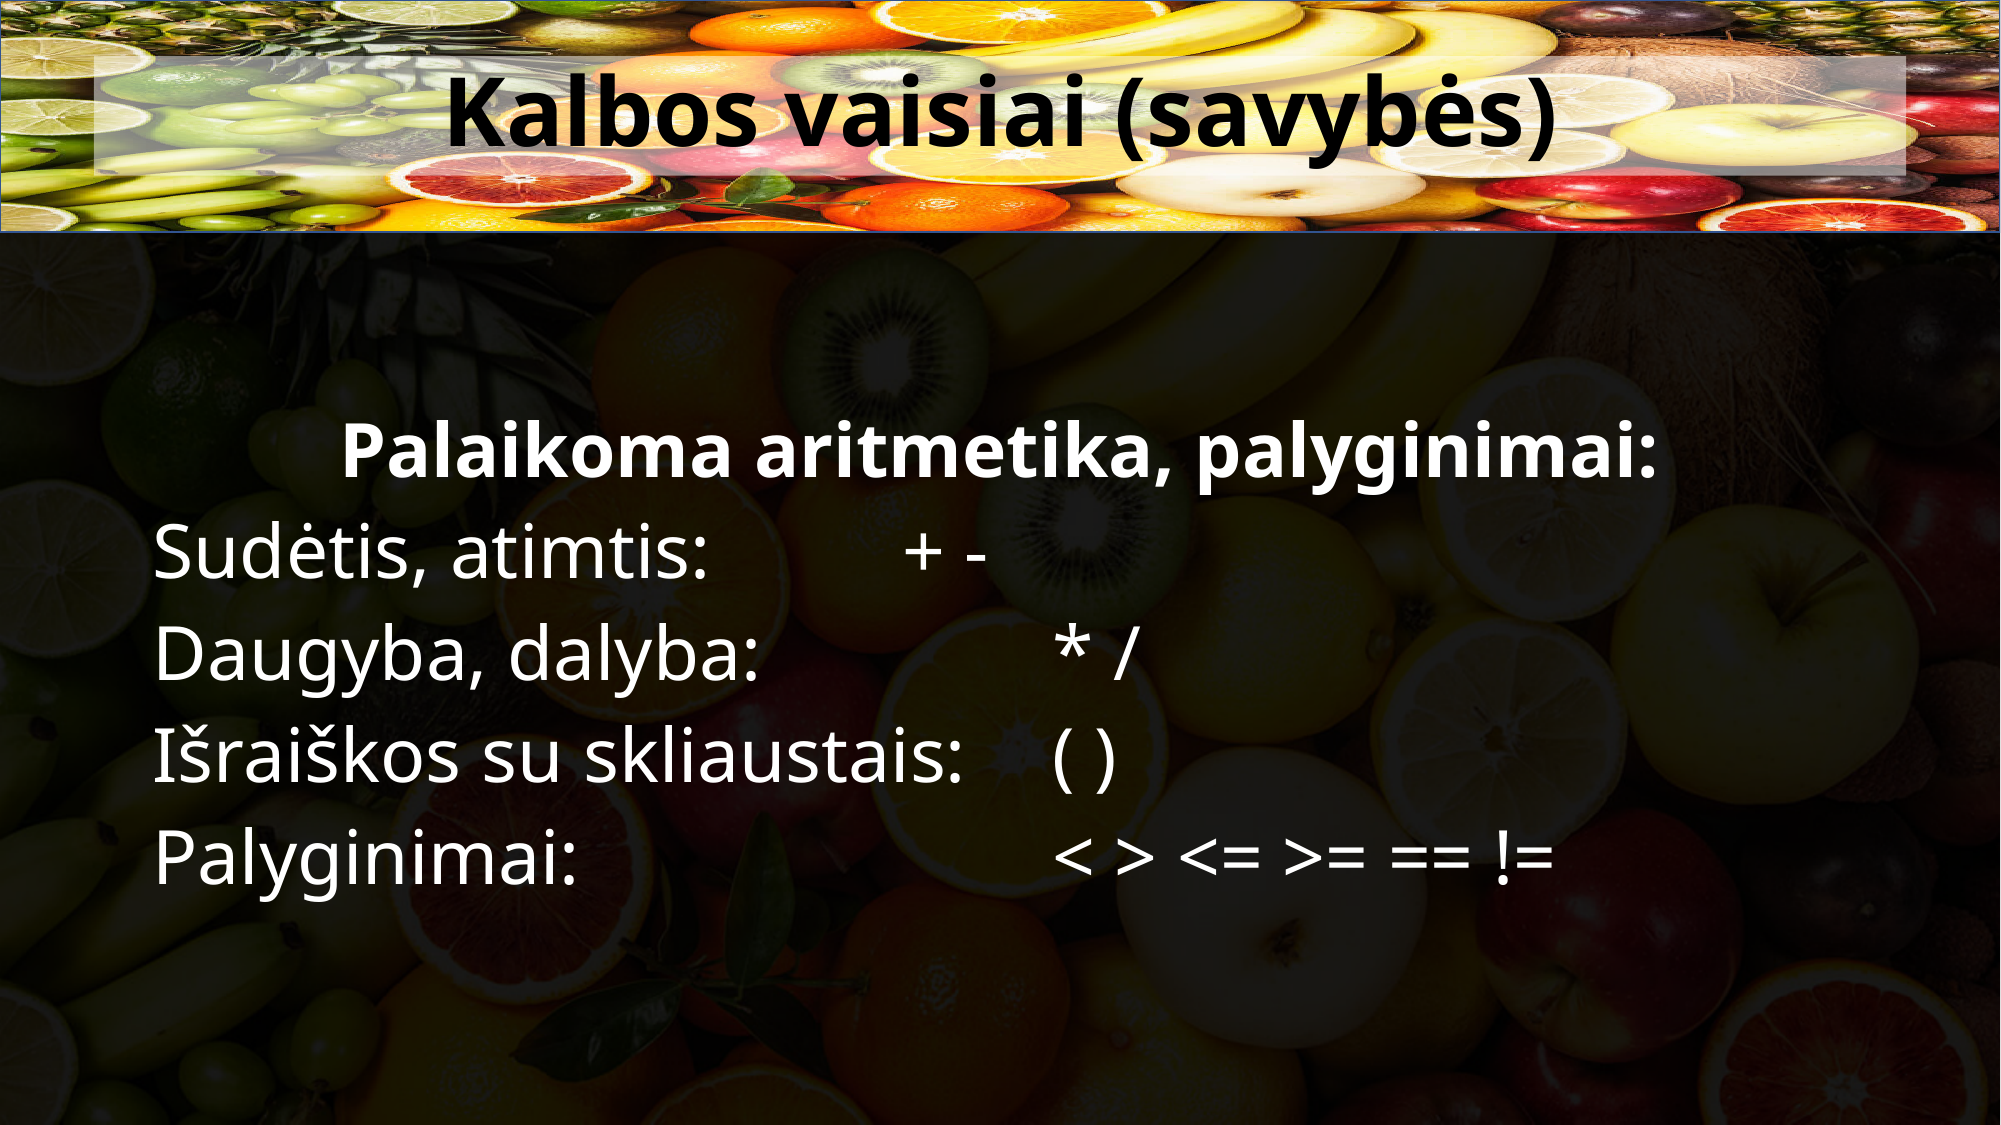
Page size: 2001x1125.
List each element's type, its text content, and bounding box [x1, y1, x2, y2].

title Kalbos vaisiai (savybės) [93, 56, 1907, 176]
picture [1, 1, 1999, 231]
picture [0, 233, 2001, 1125]
list Palaikoma aritmetika, palyginimai: Sudėtis, atimtis: + - Daugyba, dalyba: * / Išraiškos su skliaustais: ( ) Palyginimai: < > <= >= == != [137, 299, 1863, 1014]
